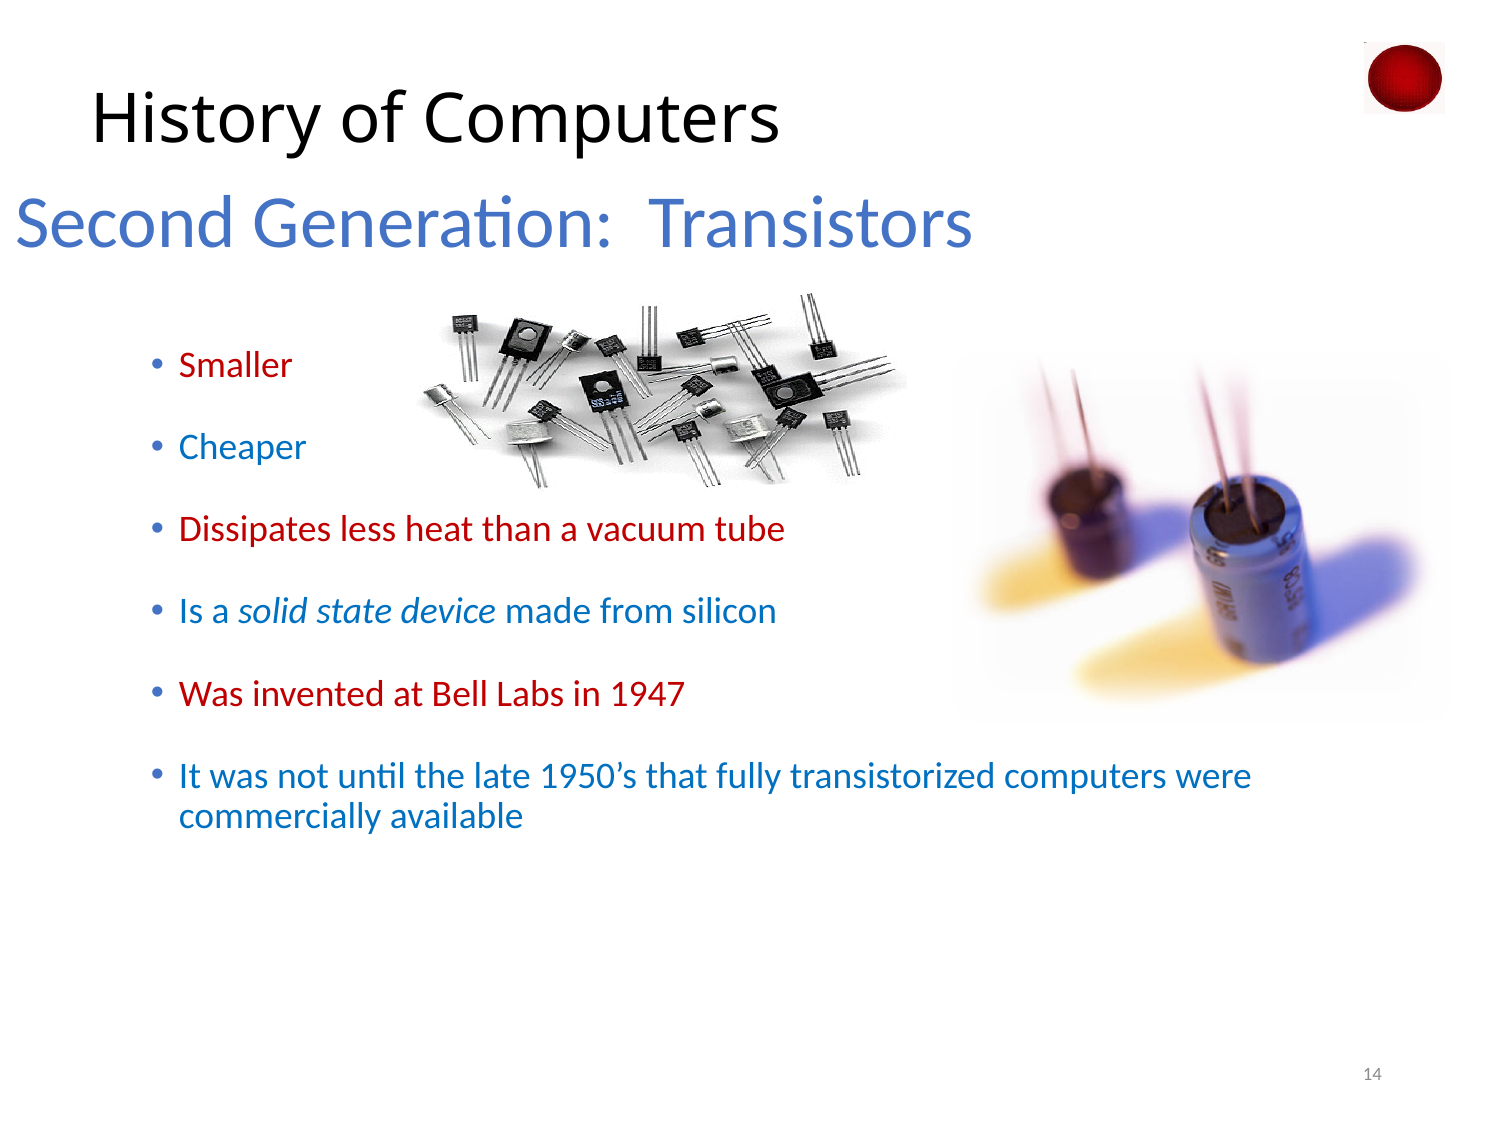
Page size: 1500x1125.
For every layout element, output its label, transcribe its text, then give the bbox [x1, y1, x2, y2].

slide_number 14 [1059, 1042, 1397, 1103]
list Smaller Cheaper Dissipates less heat than a vacuum tube Is a solid state device made from silicon Was invented at Bell Labs in 1947 It was not until the late 1950’s that fully transistorized computers were commercially available [87, 337, 1328, 1012]
picture [406, 290, 929, 492]
title History of Computers [75, 45, 1425, 197]
picture [1364, 42, 1445, 114]
picture [949, 349, 1452, 724]
list Second Generation: Transistors [0, 174, 1172, 303]
